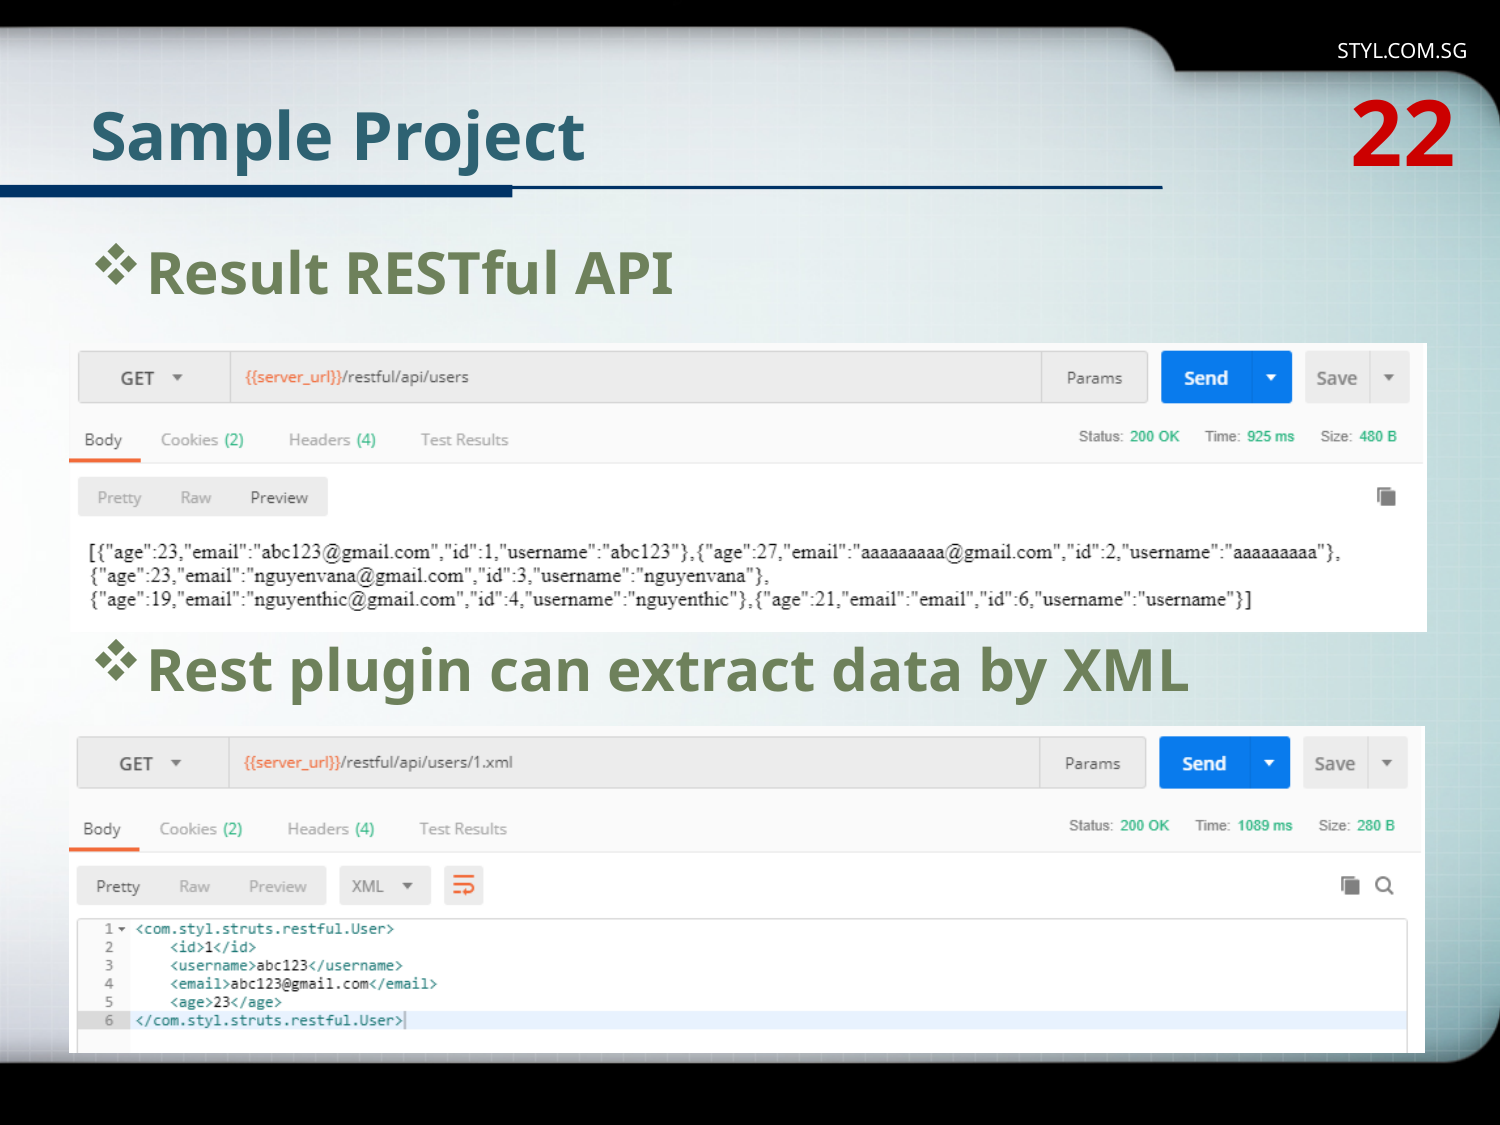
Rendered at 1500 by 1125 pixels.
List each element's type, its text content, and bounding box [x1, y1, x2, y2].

list Result RESTful API Rest plugin can extract data by XML [75, 632, 1425, 725]
title Sample Project [75, 87, 1234, 180]
footer STYL.COM.SG [1175, 29, 1483, 63]
list Result RESTful API Rest plugin can extract data by XML [75, 228, 1425, 343]
picture [0, 0, 1500, 1125]
slide_number 22 [1234, 66, 1471, 208]
